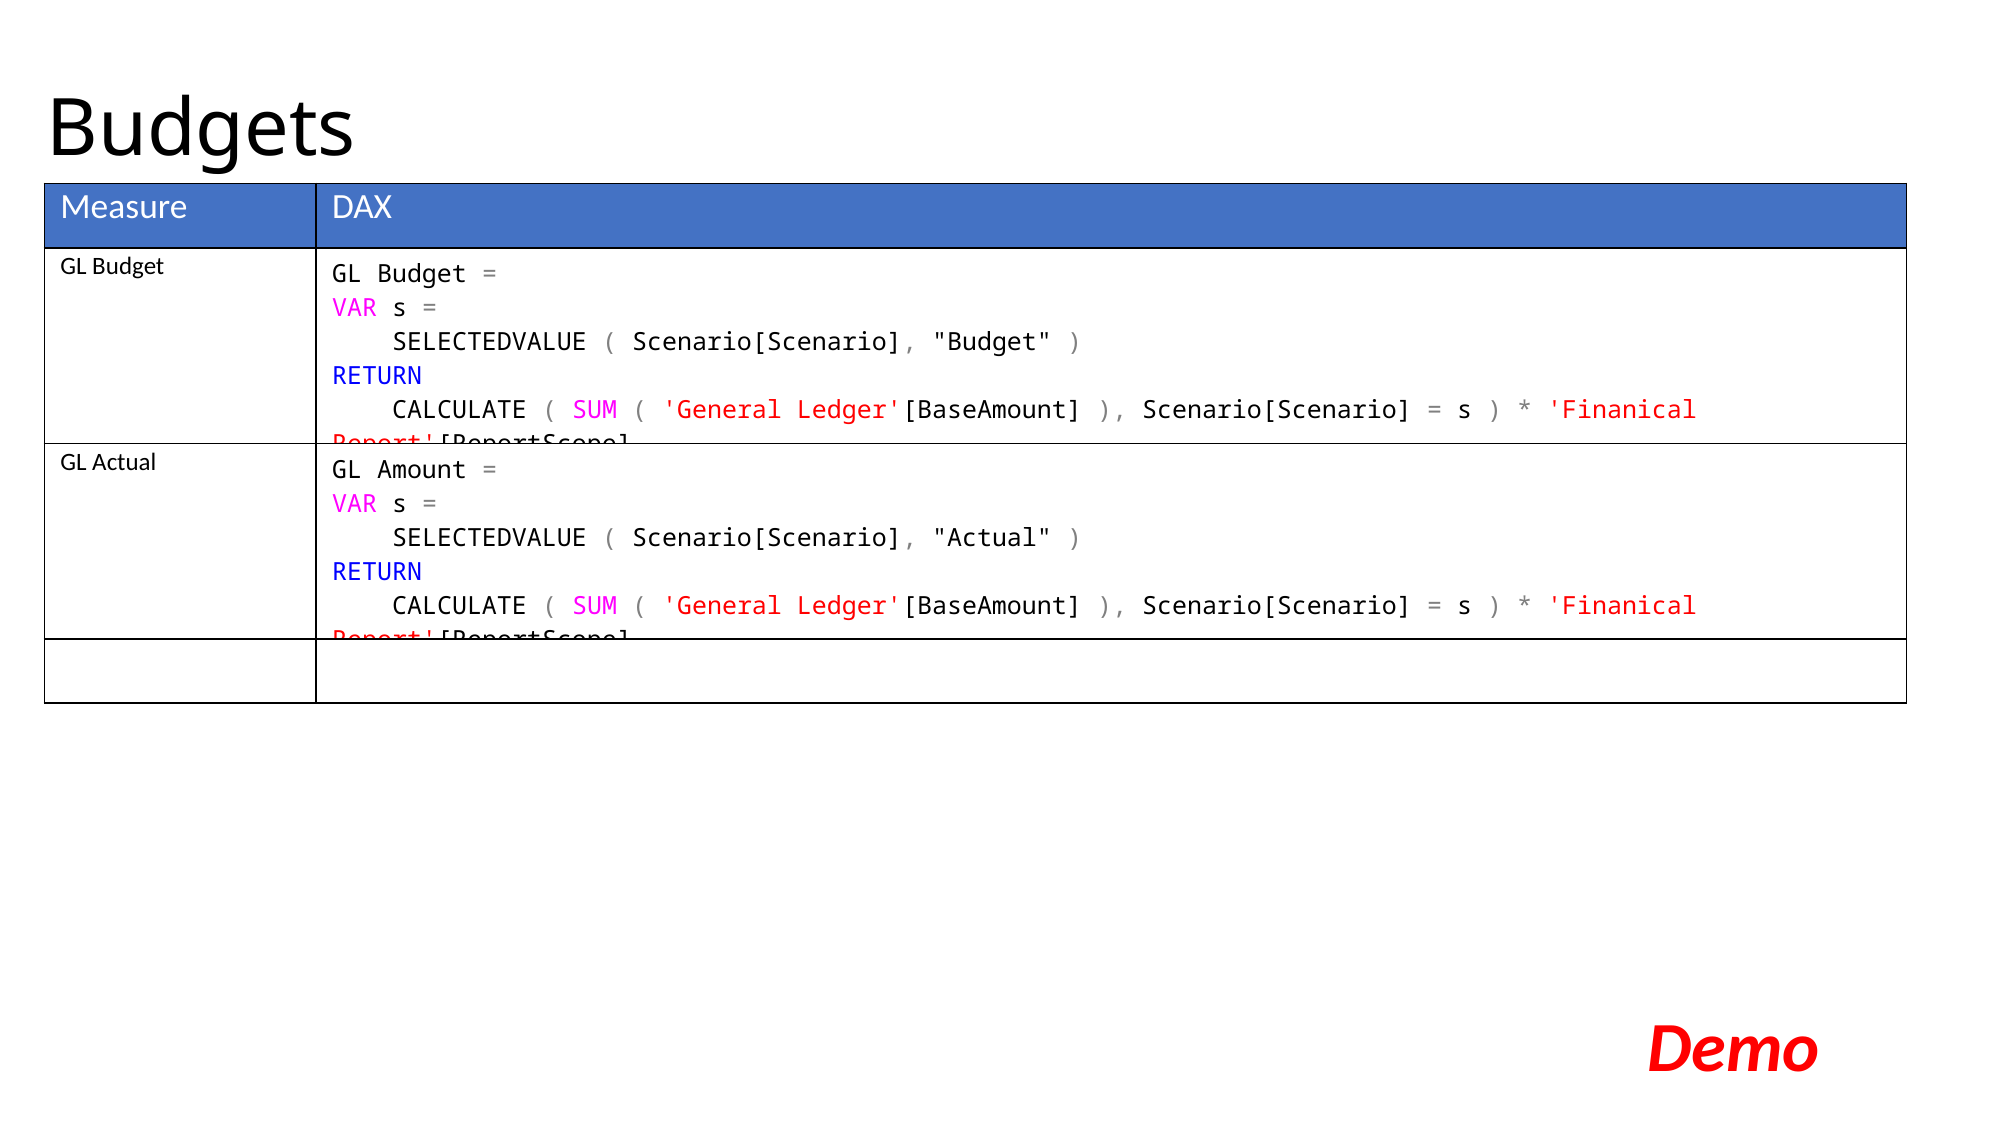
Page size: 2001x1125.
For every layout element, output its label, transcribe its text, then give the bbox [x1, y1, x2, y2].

title Budgets [31, 67, 1907, 193]
table_cell [45, 640, 315, 702]
table_header DAX [317, 184, 1906, 247]
text_box Demo [1632, 993, 1836, 1093]
table_cell [317, 640, 1906, 702]
table_cell GL Amount = VAR s = SELECTEDVALUE ( Scenario[Scenario], "Actual" ) RETURN CALCULATE ( SUM ( 'General Ledger'[BaseAmount] ), Scenario[Scenario] = s ) * 'Finanical Report'[ReportScope] [317, 444, 1906, 638]
table_cell GL Actual [45, 444, 315, 638]
table_header Measure [45, 184, 315, 247]
table_cell GL Budget = VAR s = SELECTEDVALUE ( Scenario[Scenario], "Budget" ) RETURN CALCULATE ( SUM ( 'General Ledger'[BaseAmount] ), Scenario[Scenario] = s ) * 'Finanical Report'[ReportScope] [317, 249, 1906, 443]
table_cell GL Budget [45, 249, 315, 443]
